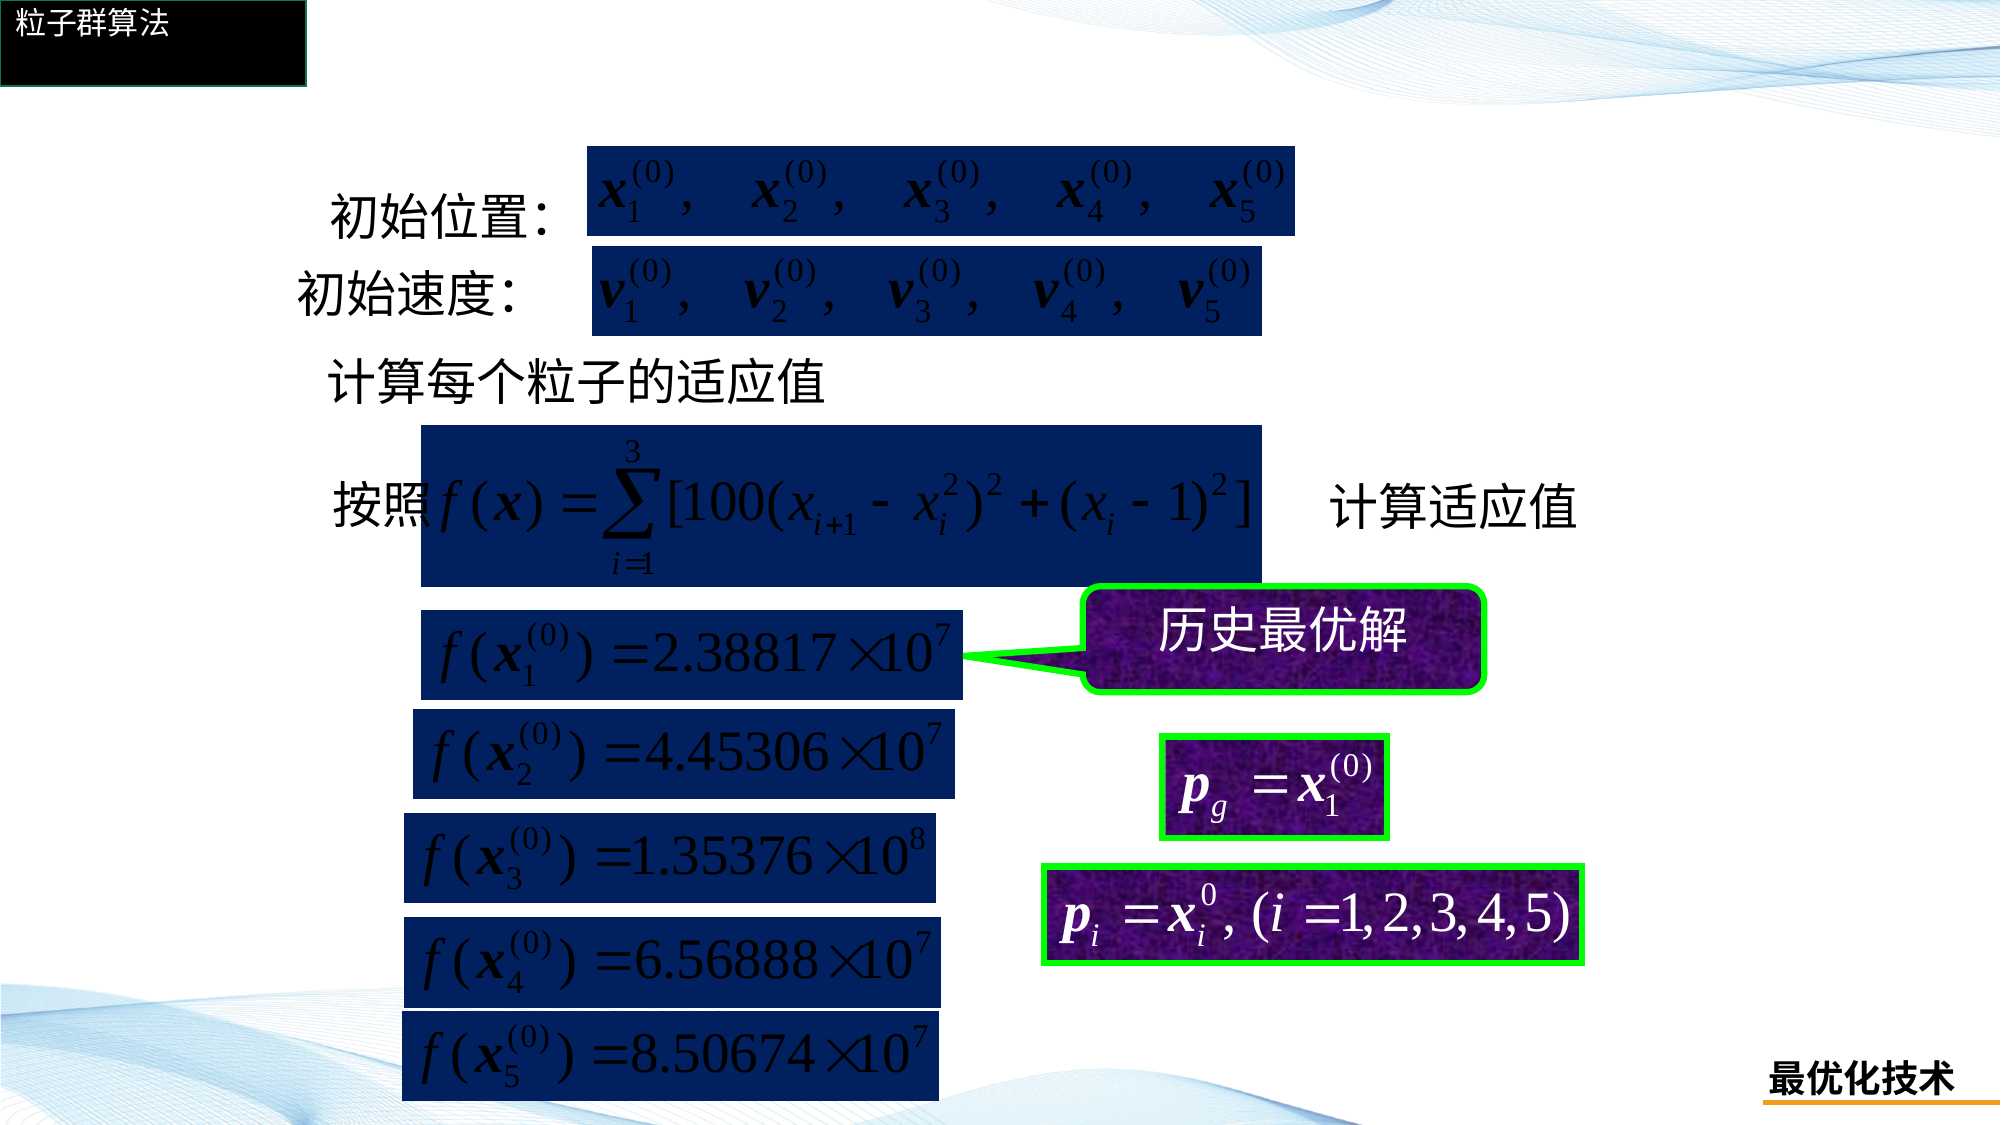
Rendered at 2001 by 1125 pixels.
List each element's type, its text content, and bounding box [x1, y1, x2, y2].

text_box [1047, 869, 1579, 960]
picture [885, 1, 1999, 148]
text_box 历史最优解 [963, 588, 1485, 693]
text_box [403, 812, 937, 904]
text_box 初始速度： [281, 254, 591, 330]
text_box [288, 425, 1669, 588]
text_box 计算每个粒子的适应值 [311, 343, 898, 418]
picture [2, 977, 1590, 1125]
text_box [403, 916, 941, 1008]
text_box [1165, 739, 1384, 835]
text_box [421, 609, 963, 700]
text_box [586, 145, 1295, 237]
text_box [413, 708, 956, 800]
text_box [591, 245, 1263, 336]
text_box 初始位置： [314, 178, 640, 253]
title 粒子群算法 [0, 0, 1725, 86]
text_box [401, 1010, 939, 1102]
